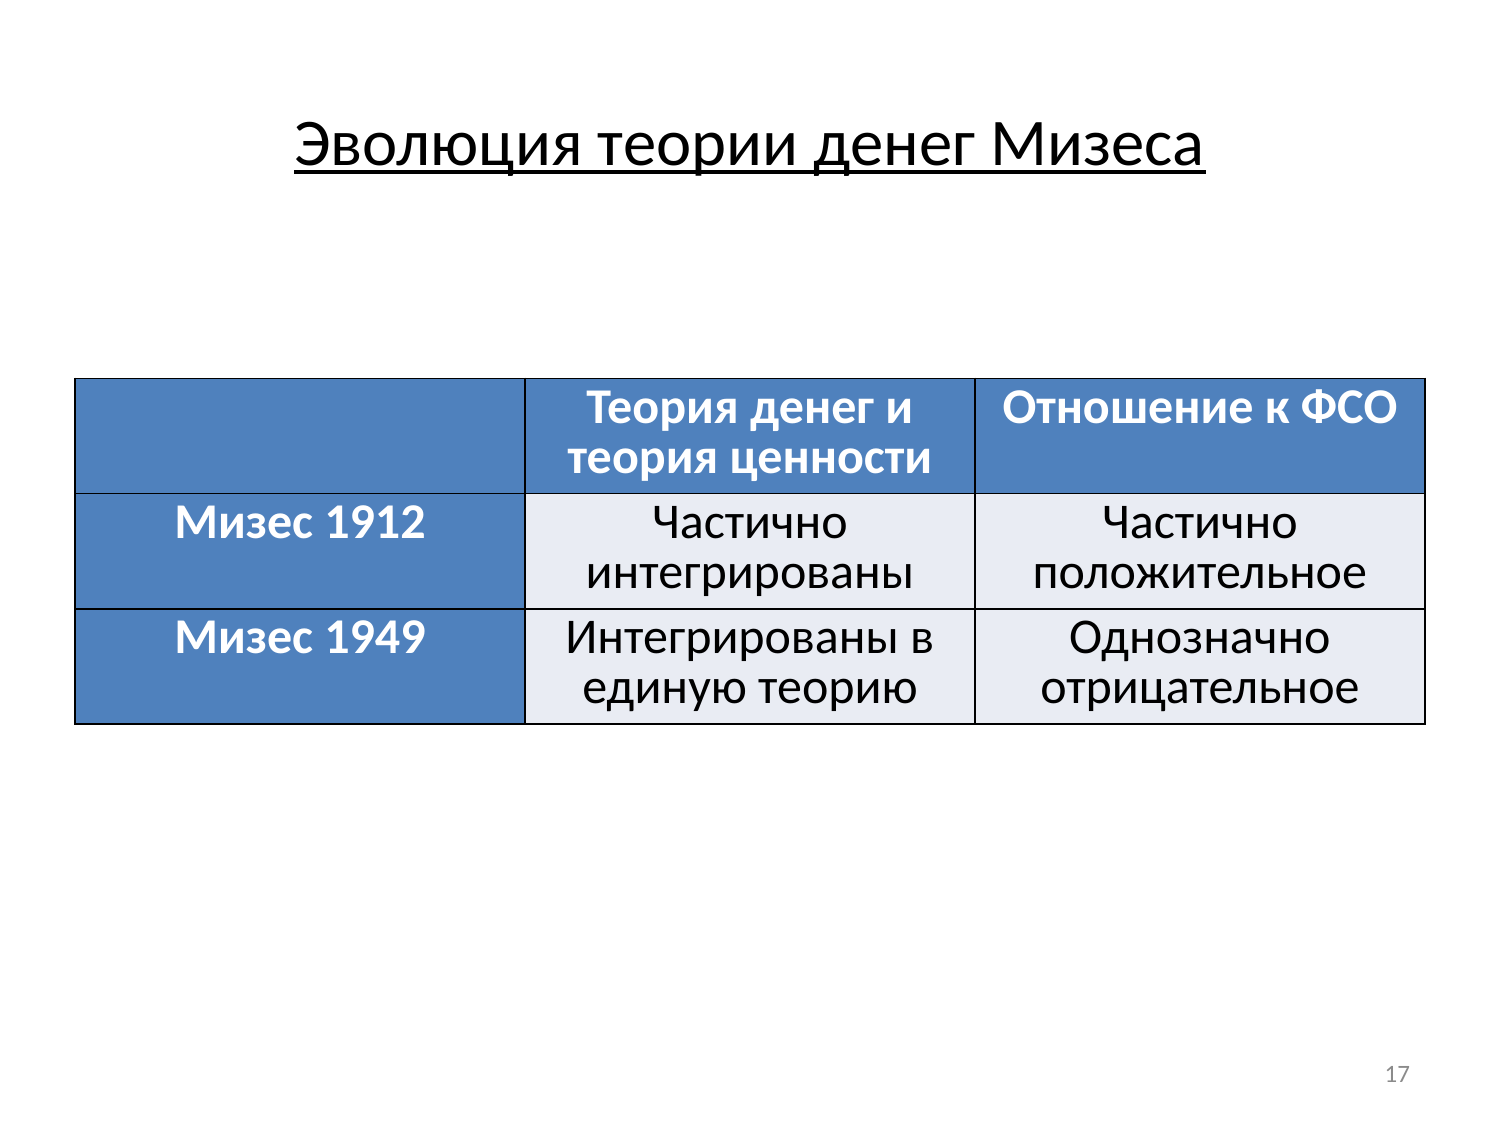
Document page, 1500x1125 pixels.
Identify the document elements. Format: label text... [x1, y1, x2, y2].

slide_number 17 [1074, 1042, 1425, 1103]
table_cell Частично интегрированы [526, 494, 974, 608]
table_cell Мизес 1912 [76, 494, 524, 608]
title Эволюция теории денег Мизеса [75, 45, 1425, 233]
table_cell Частично положительное [976, 494, 1424, 608]
table_header [76, 379, 524, 493]
table_header Теория денег и теория ценности [526, 379, 974, 493]
table_cell Мизес 1949 [76, 610, 524, 723]
table_header Отношение к ФСО [976, 379, 1424, 493]
table_cell Однозначно отрицательное [976, 610, 1424, 723]
table_cell Интегрированы в единую теорию [526, 610, 974, 723]
